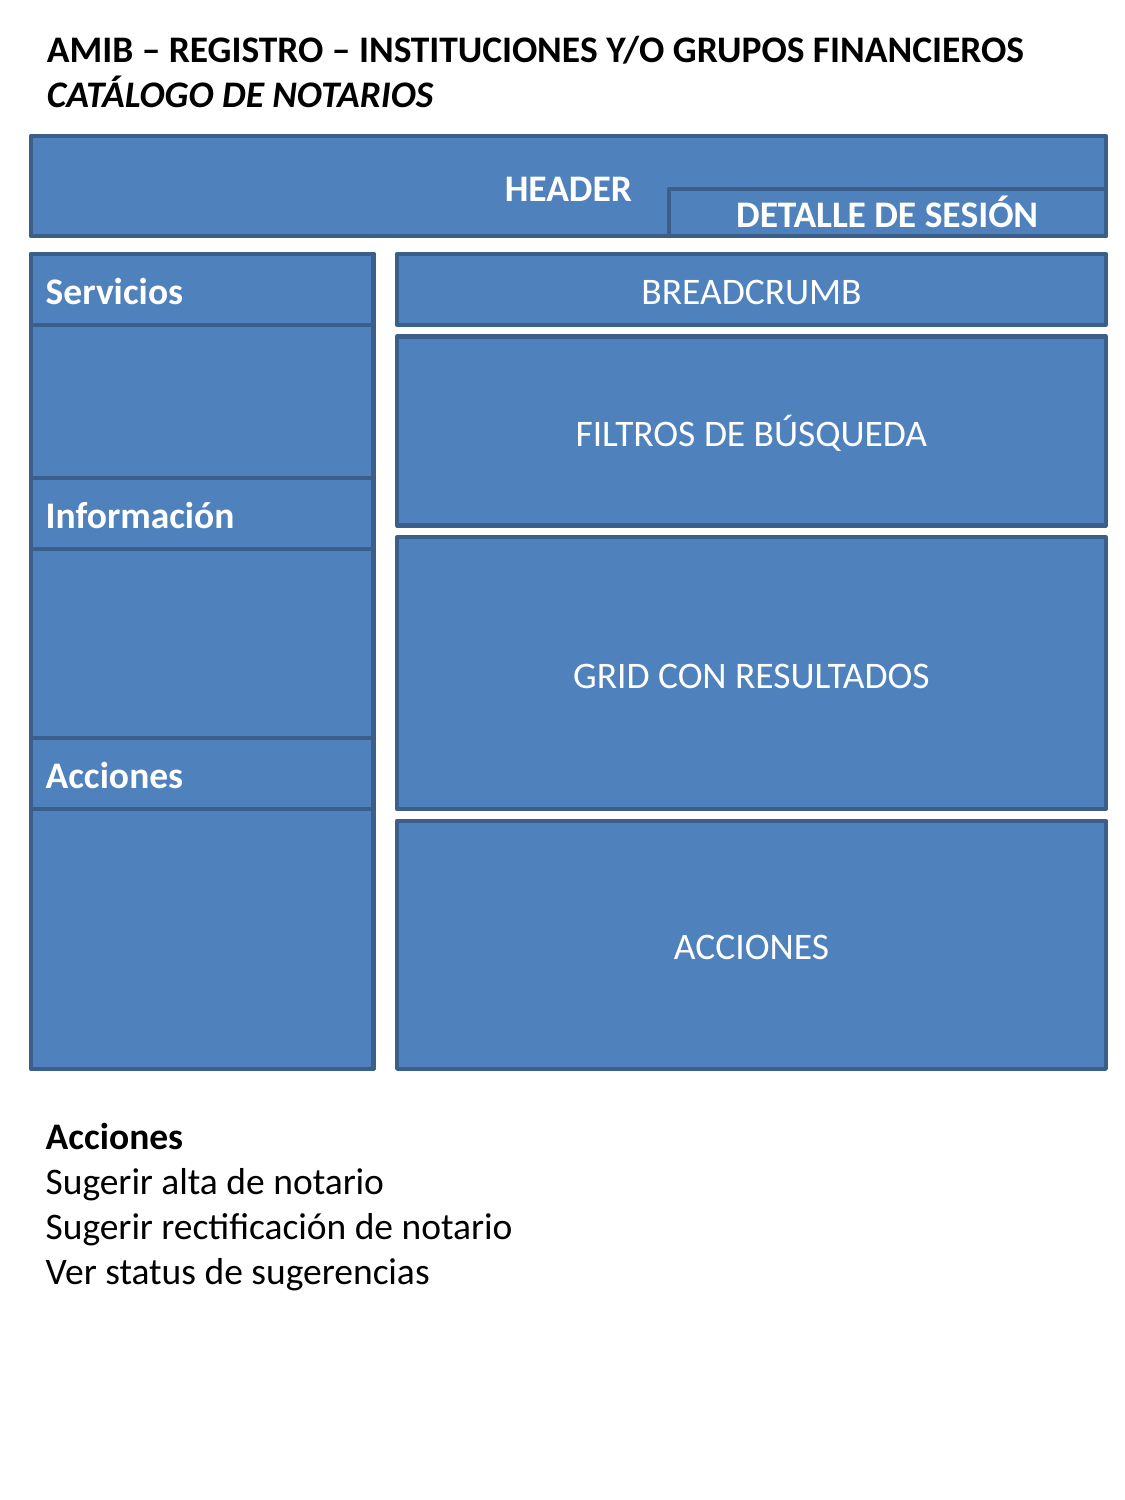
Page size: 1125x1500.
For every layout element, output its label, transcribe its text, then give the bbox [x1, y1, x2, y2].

text_box ACCIONES [395, 819, 1108, 1071]
text_box HEADER [29, 134, 1108, 238]
text_box AMIB – REGISTRO – INSTITUCIONES Y/O GRUPOS FINANCIEROS CATÁLOGO DE NOTARIOS [32, 17, 1040, 123]
text_box GRID CON RESULTADOS [395, 535, 1108, 811]
text_box Acciones Sugerir alta de notario Sugerir rectificación de notario Ver status de sugerencias [30, 1104, 1094, 1300]
text_box [29, 327, 376, 476]
text_box Servicios [29, 252, 376, 327]
text_box [29, 551, 376, 736]
text_box FILTROS DE BÚSQUEDA [395, 334, 1108, 528]
text_box Información [29, 476, 376, 551]
text_box [29, 811, 376, 1071]
text_box DETALLE DE SESIÓN [667, 187, 1108, 238]
text_box Acciones [29, 736, 376, 811]
text_box BREADCRUMB [395, 252, 1108, 327]
